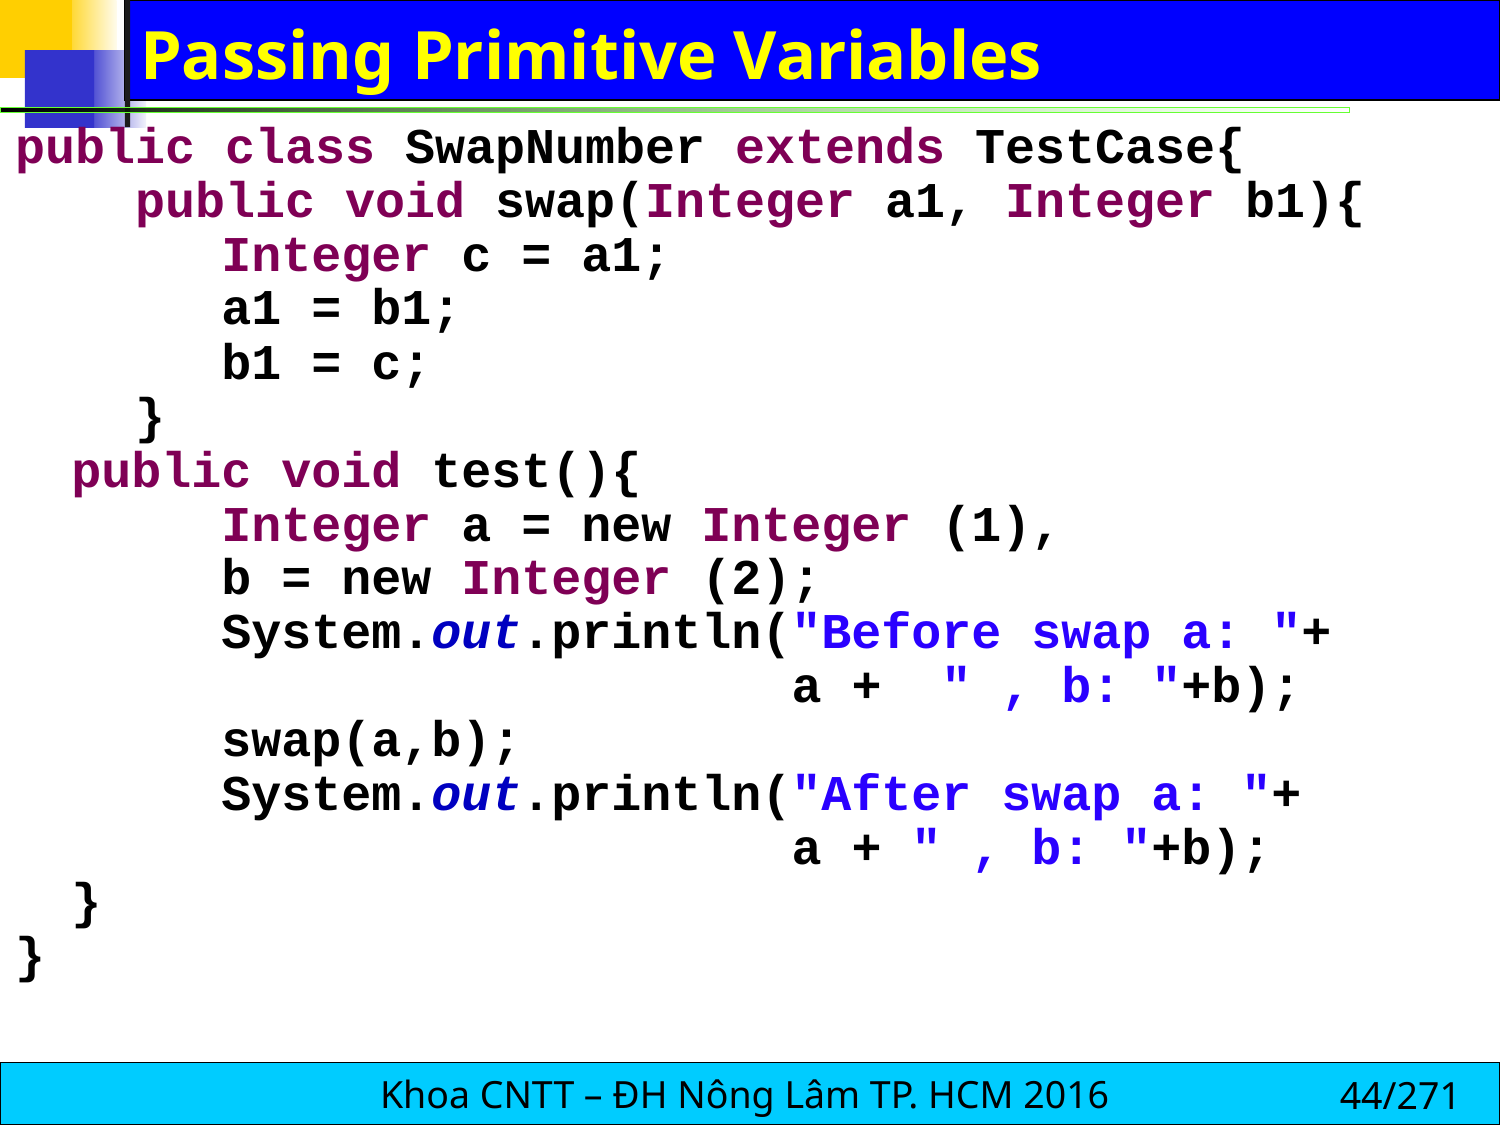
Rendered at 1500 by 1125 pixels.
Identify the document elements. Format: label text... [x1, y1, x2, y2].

title Passing Primitive Variables [124, 12, 1467, 101]
list public class SwapNumber extends TestCase{ public void swap(Integer a1, Integer b1){ Integer c = a1; a1 = b1; b1 = c; } public void test(){ Integer a = new Integer (1), b = new Integer (2); System.out.println("Before swap a: "+ a + " , b: "+b); swap(a,b); System.out.println("After swap a: "+ a + " , b: "+b); } } [0, 112, 1500, 1051]
